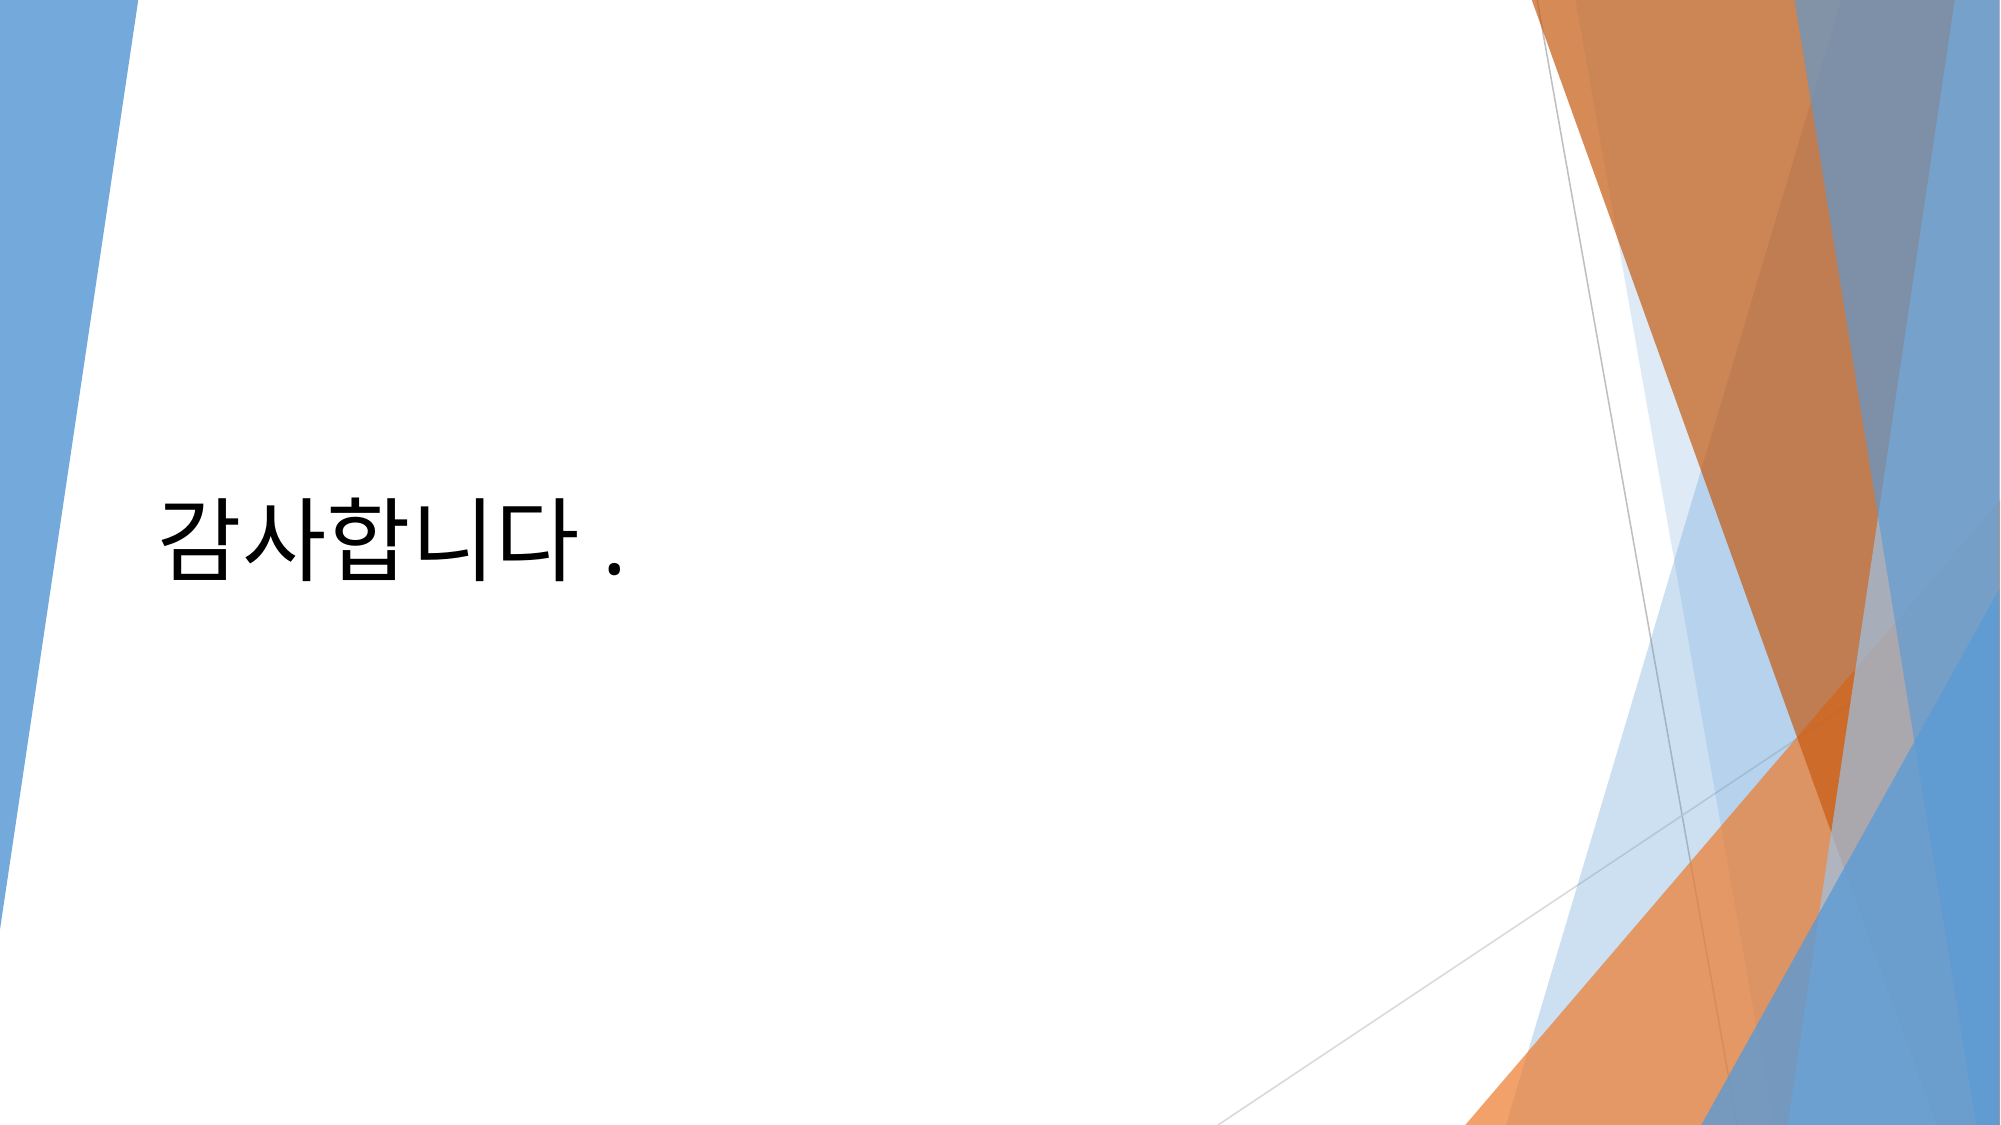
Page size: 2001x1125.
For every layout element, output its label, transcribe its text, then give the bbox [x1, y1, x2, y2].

title 감사합니다. [142, 410, 1418, 681]
